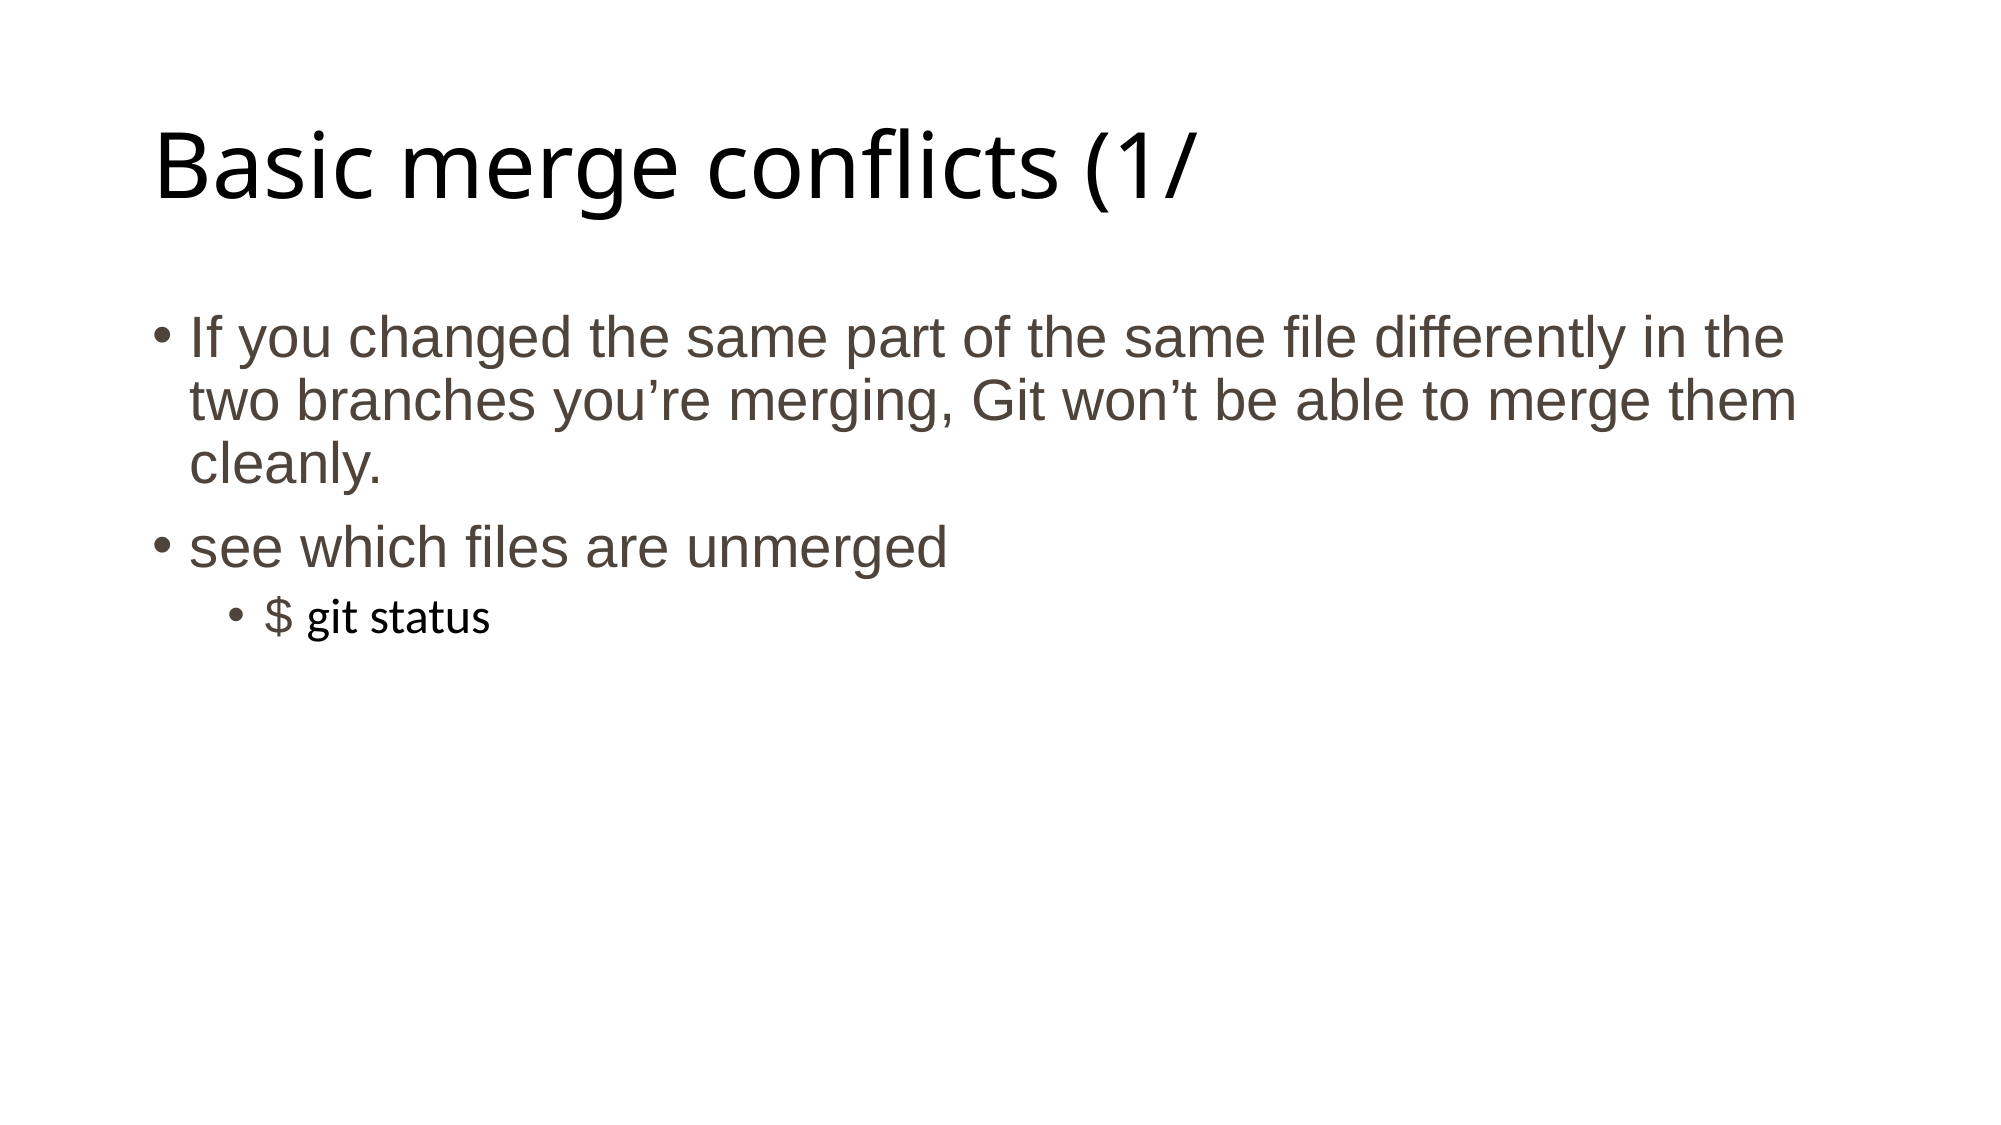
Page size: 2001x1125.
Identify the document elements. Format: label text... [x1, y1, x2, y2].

list If you changed the same part of the same file differently in the two branches you’re merging, Git won’t be able to merge them cleanly. see which files are unmerged $ git status [137, 299, 1863, 1014]
title Basic merge conflicts (1/ [137, 59, 1863, 278]
